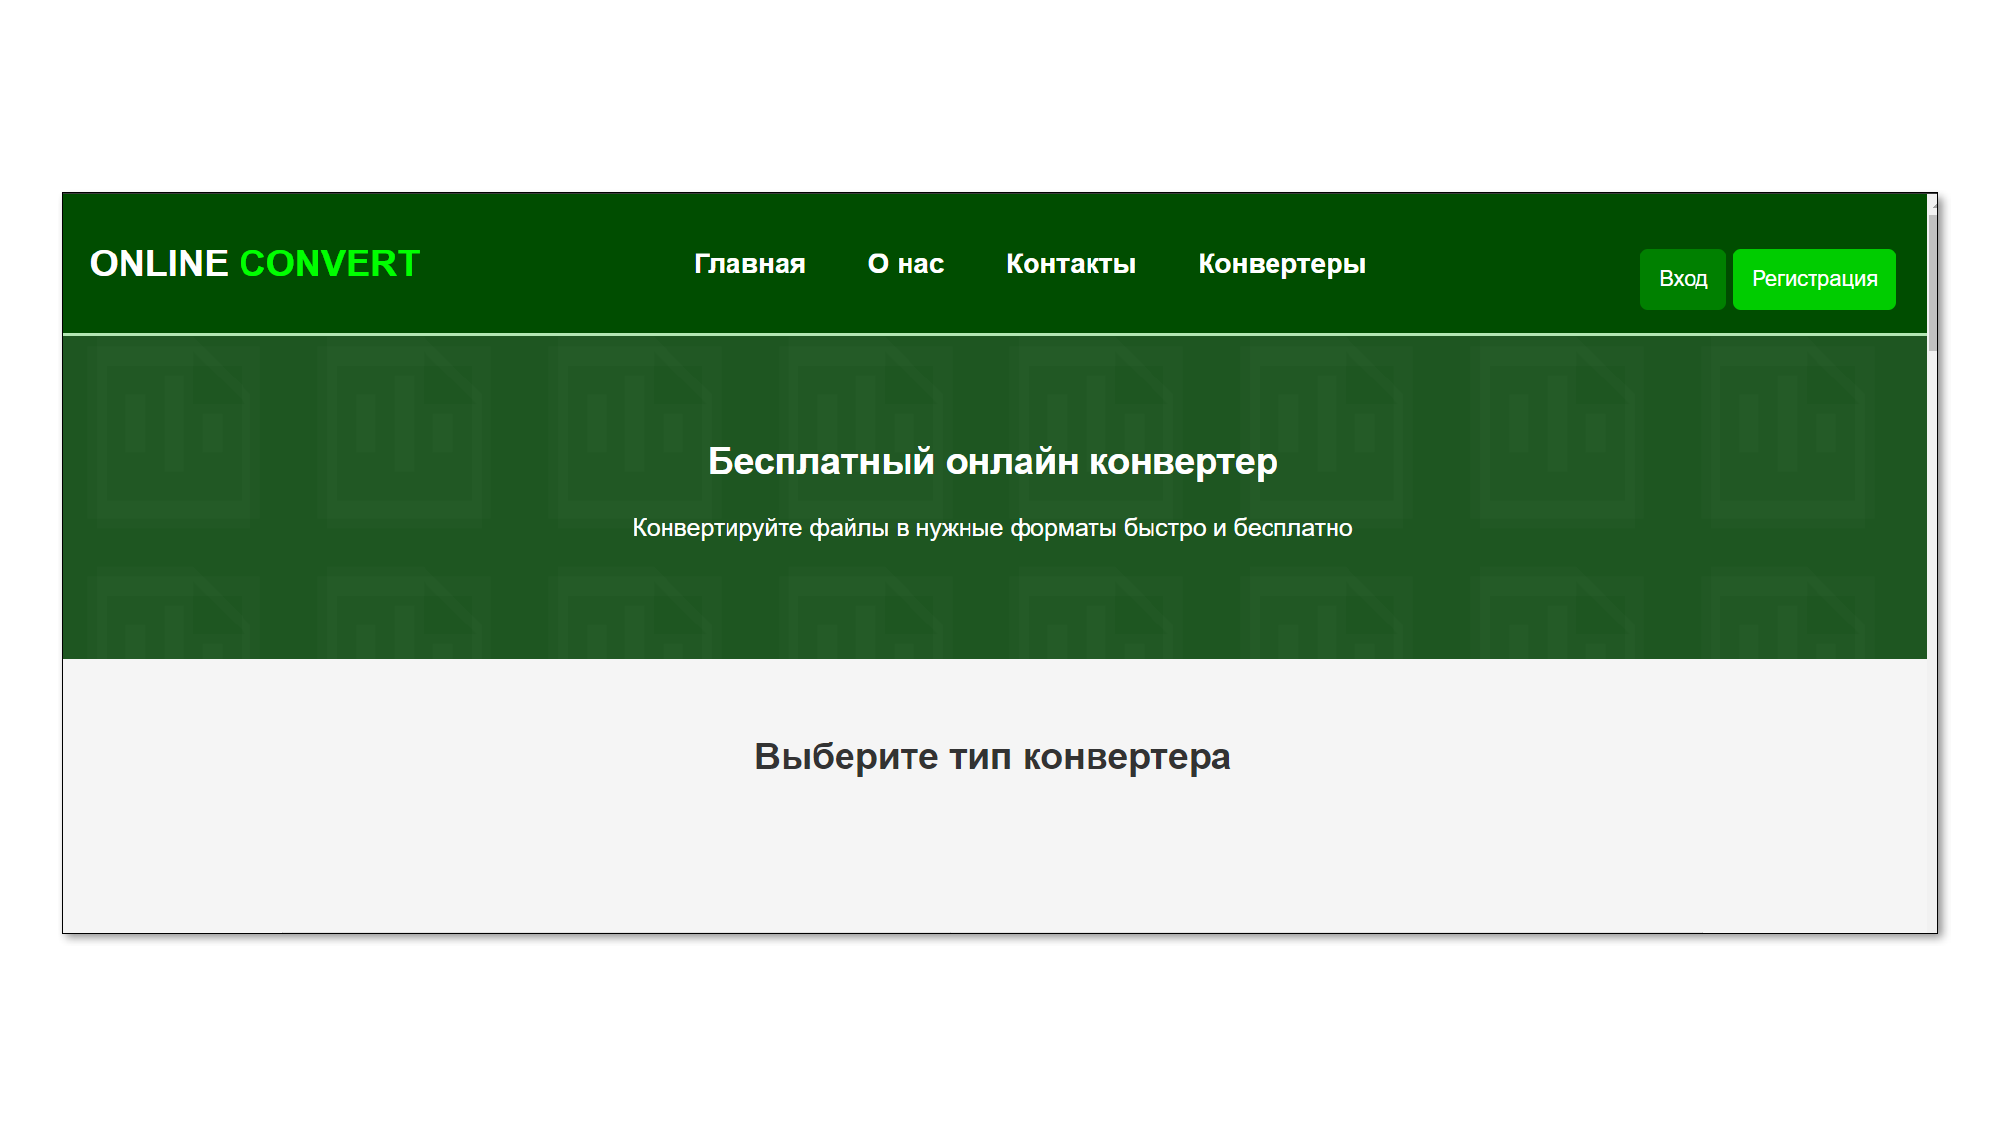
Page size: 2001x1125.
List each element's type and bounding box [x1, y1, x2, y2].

picture [62, 192, 1938, 933]
